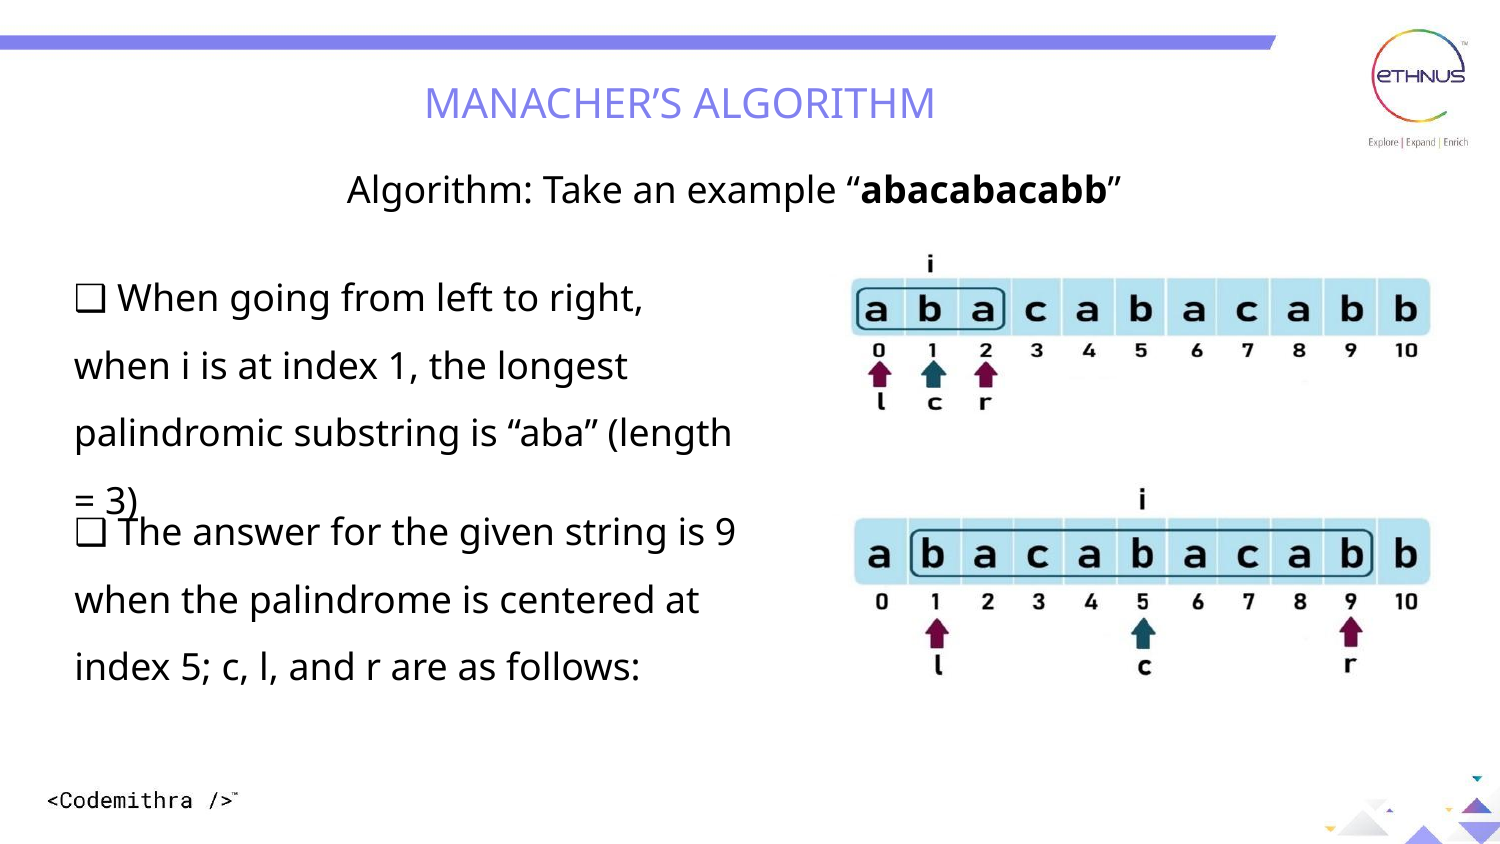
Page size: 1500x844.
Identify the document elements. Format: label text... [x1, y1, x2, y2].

text_box Algorithm: Take an example “abacabacabb” [55, 143, 1413, 211]
text_box When going from left to right, when i is at index 1, the longest palindromic substring is “aba” (length = 3) [73, 251, 748, 522]
text_box Question: 01 [53, 64, 518, 143]
text_box MANACHER’S ALGORITHM [408, 53, 1098, 142]
picture [0, 1, 1500, 844]
text_box The answer for the given string is 9 when the palindrome is centered at index 5; c, l, and r are as follows: [74, 485, 748, 689]
